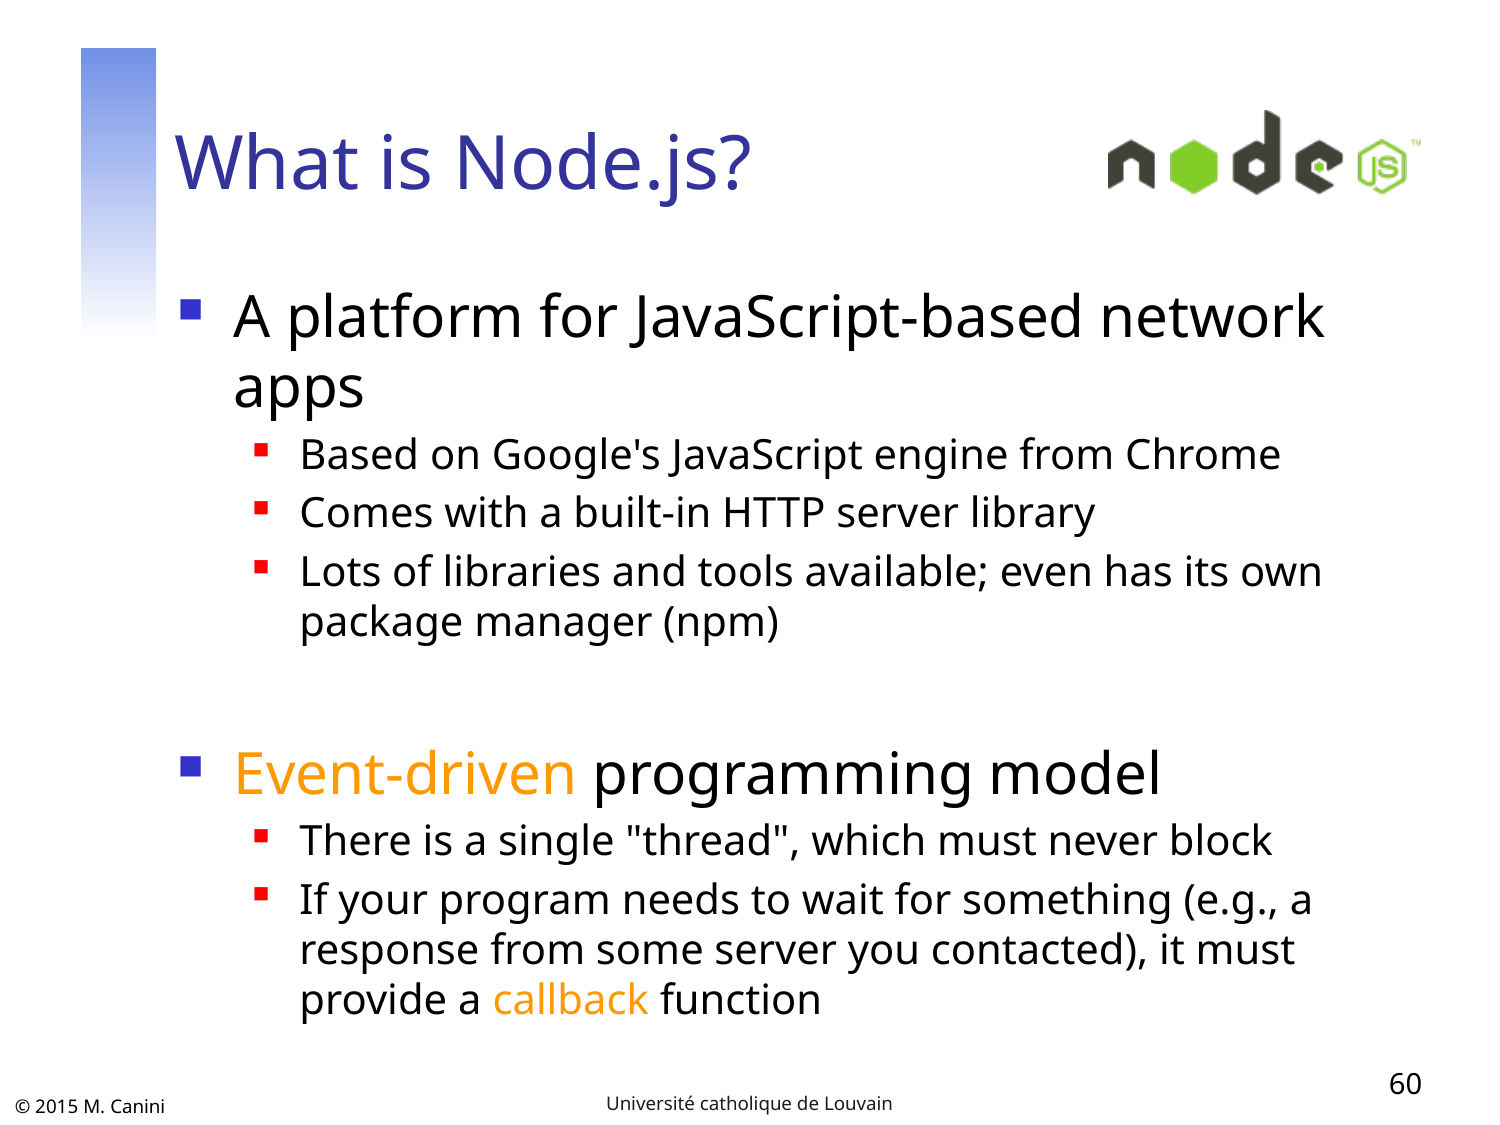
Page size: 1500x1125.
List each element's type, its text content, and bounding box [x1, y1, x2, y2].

picture [1107, 109, 1421, 195]
title What is Node.js? [158, 49, 1438, 213]
slide_number 60 [1124, 1037, 1438, 1113]
list A platform for JavaScript-based network apps Based on Google's JavaScript engine from Chrome Comes with a built-in HTTP server library Lots of libraries and tools available; even has its own package manager (npm) Event-driven programming model There is a single "thread", which must never block If your program needs to wait for something (e.g., a response from some server you contacted), it must provide a callback function [162, 271, 1438, 1016]
footer Université catholique de Louvain [512, 1083, 987, 1125]
